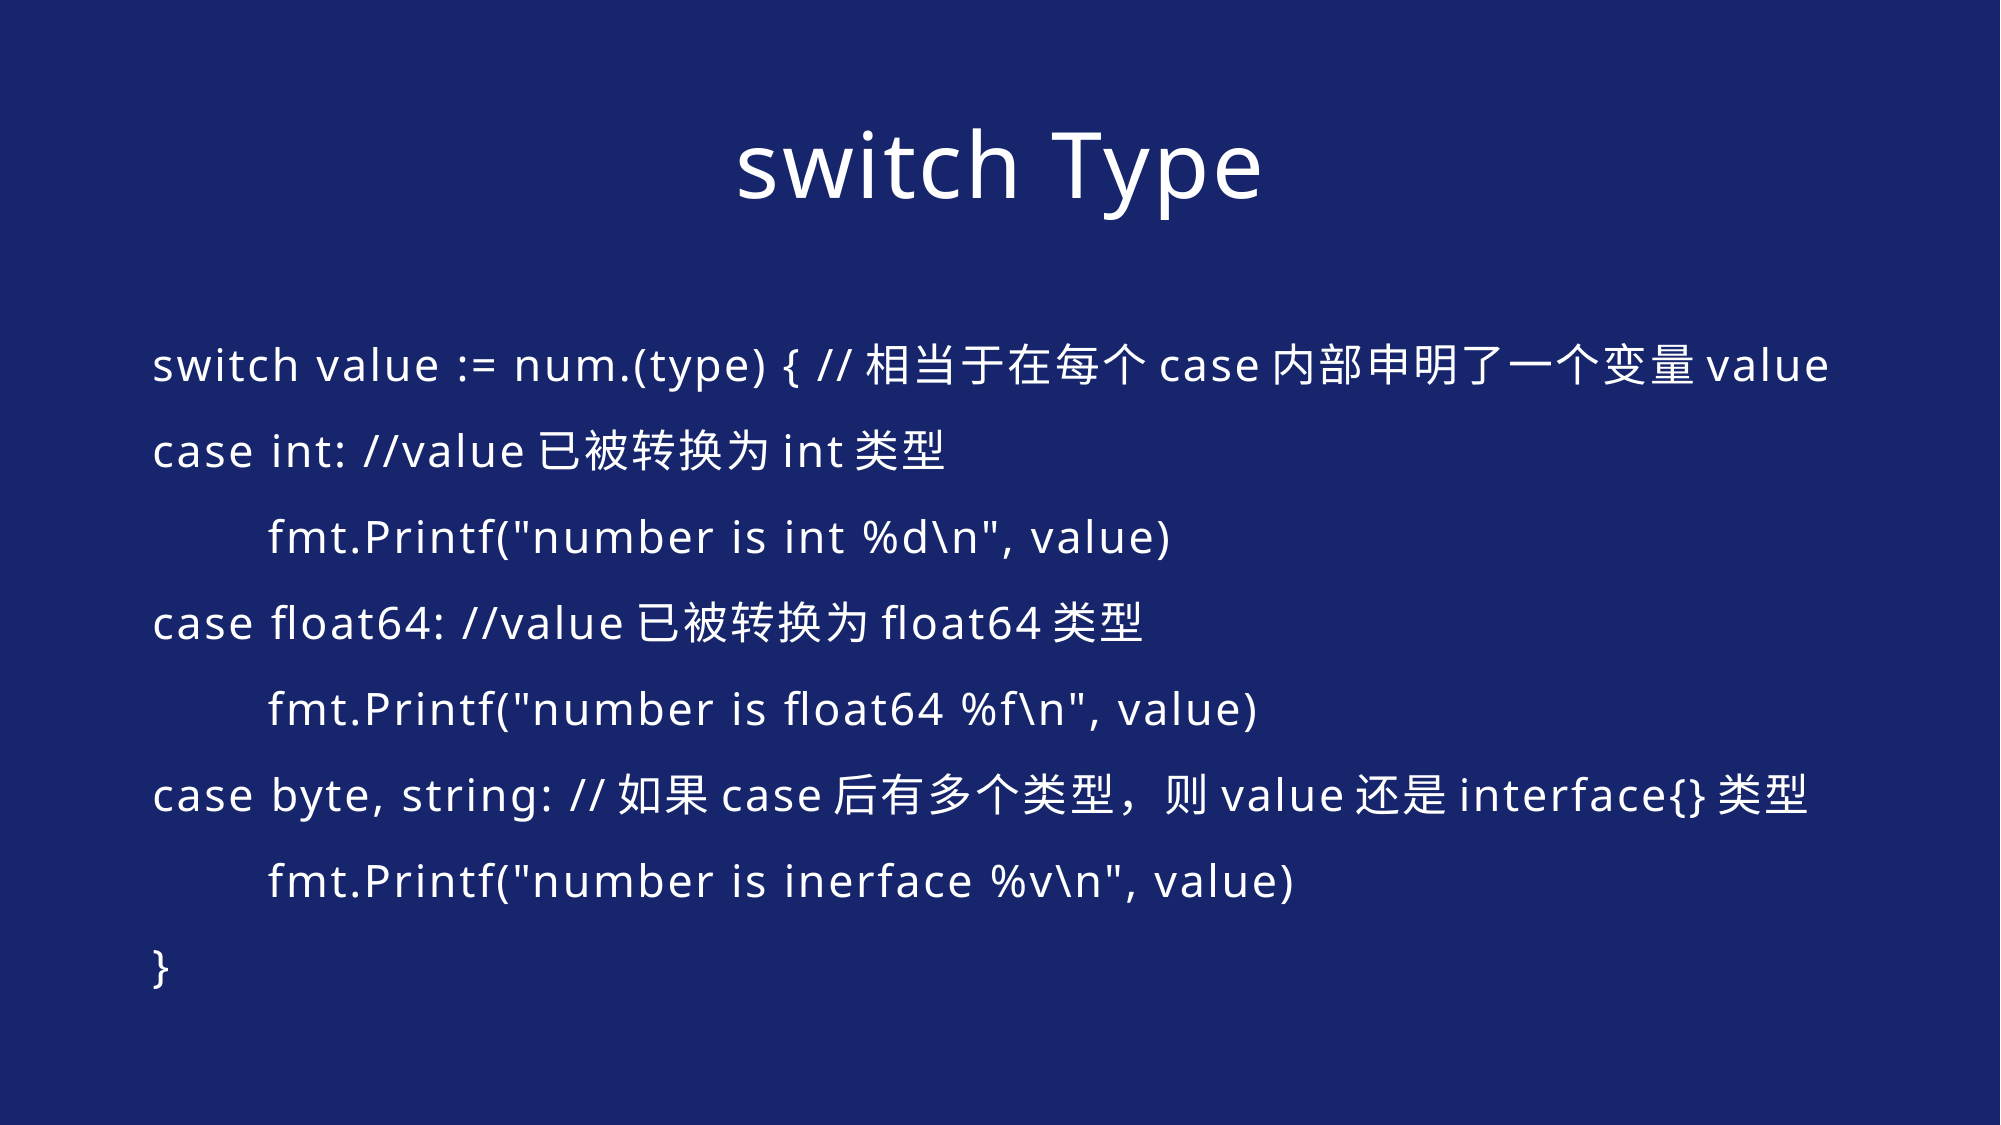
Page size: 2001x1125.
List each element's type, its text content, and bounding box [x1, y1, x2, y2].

title switch Type [137, 59, 1863, 278]
list switch value := num.(type) { //相当于在每个case内部申明了一个变量value case int: //value已被转换为int类型 fmt.Printf("number is int %d\n", value) case float64: //value已被转换为float64类型 fmt.Printf("number is float64 %f\n", value) case byte, string: //如果case后有多个类型，则value还是interface{}类型 fmt.Printf("number is inerface %v\n", value) } [137, 299, 1863, 1014]
